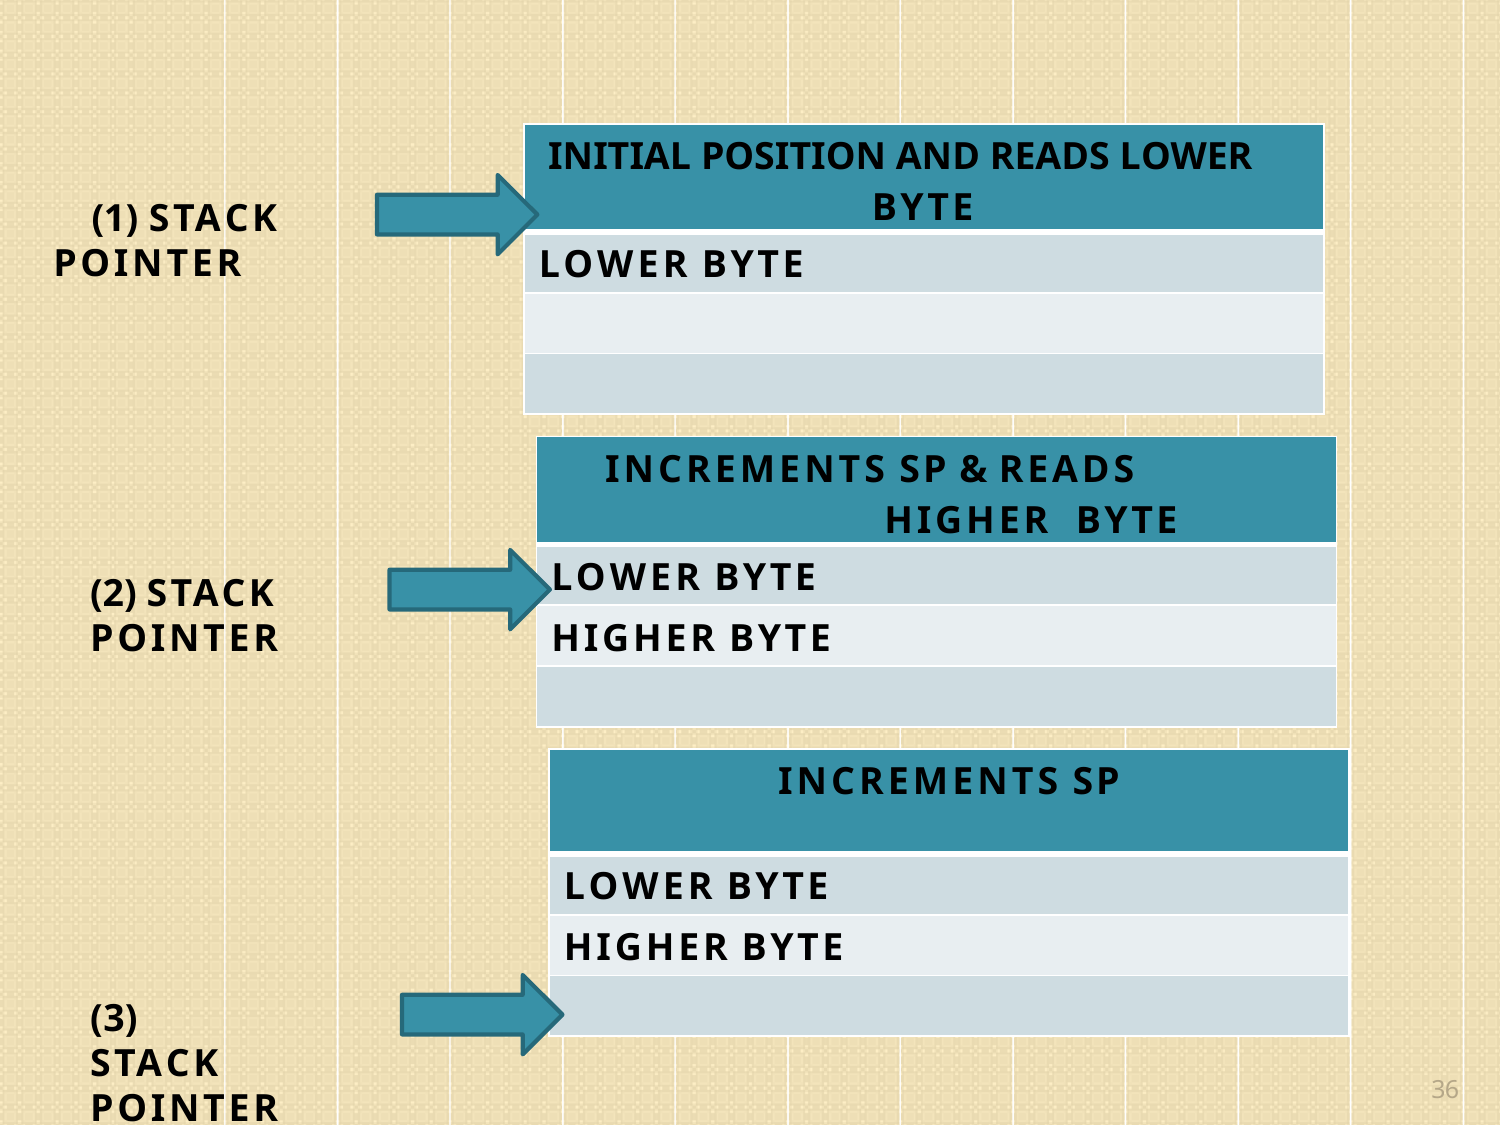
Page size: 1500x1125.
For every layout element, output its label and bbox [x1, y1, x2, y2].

text_box [387, 547, 553, 632]
picture [0, 0, 1500, 1125]
text_box [374, 172, 540, 257]
text_box [399, 972, 565, 1057]
